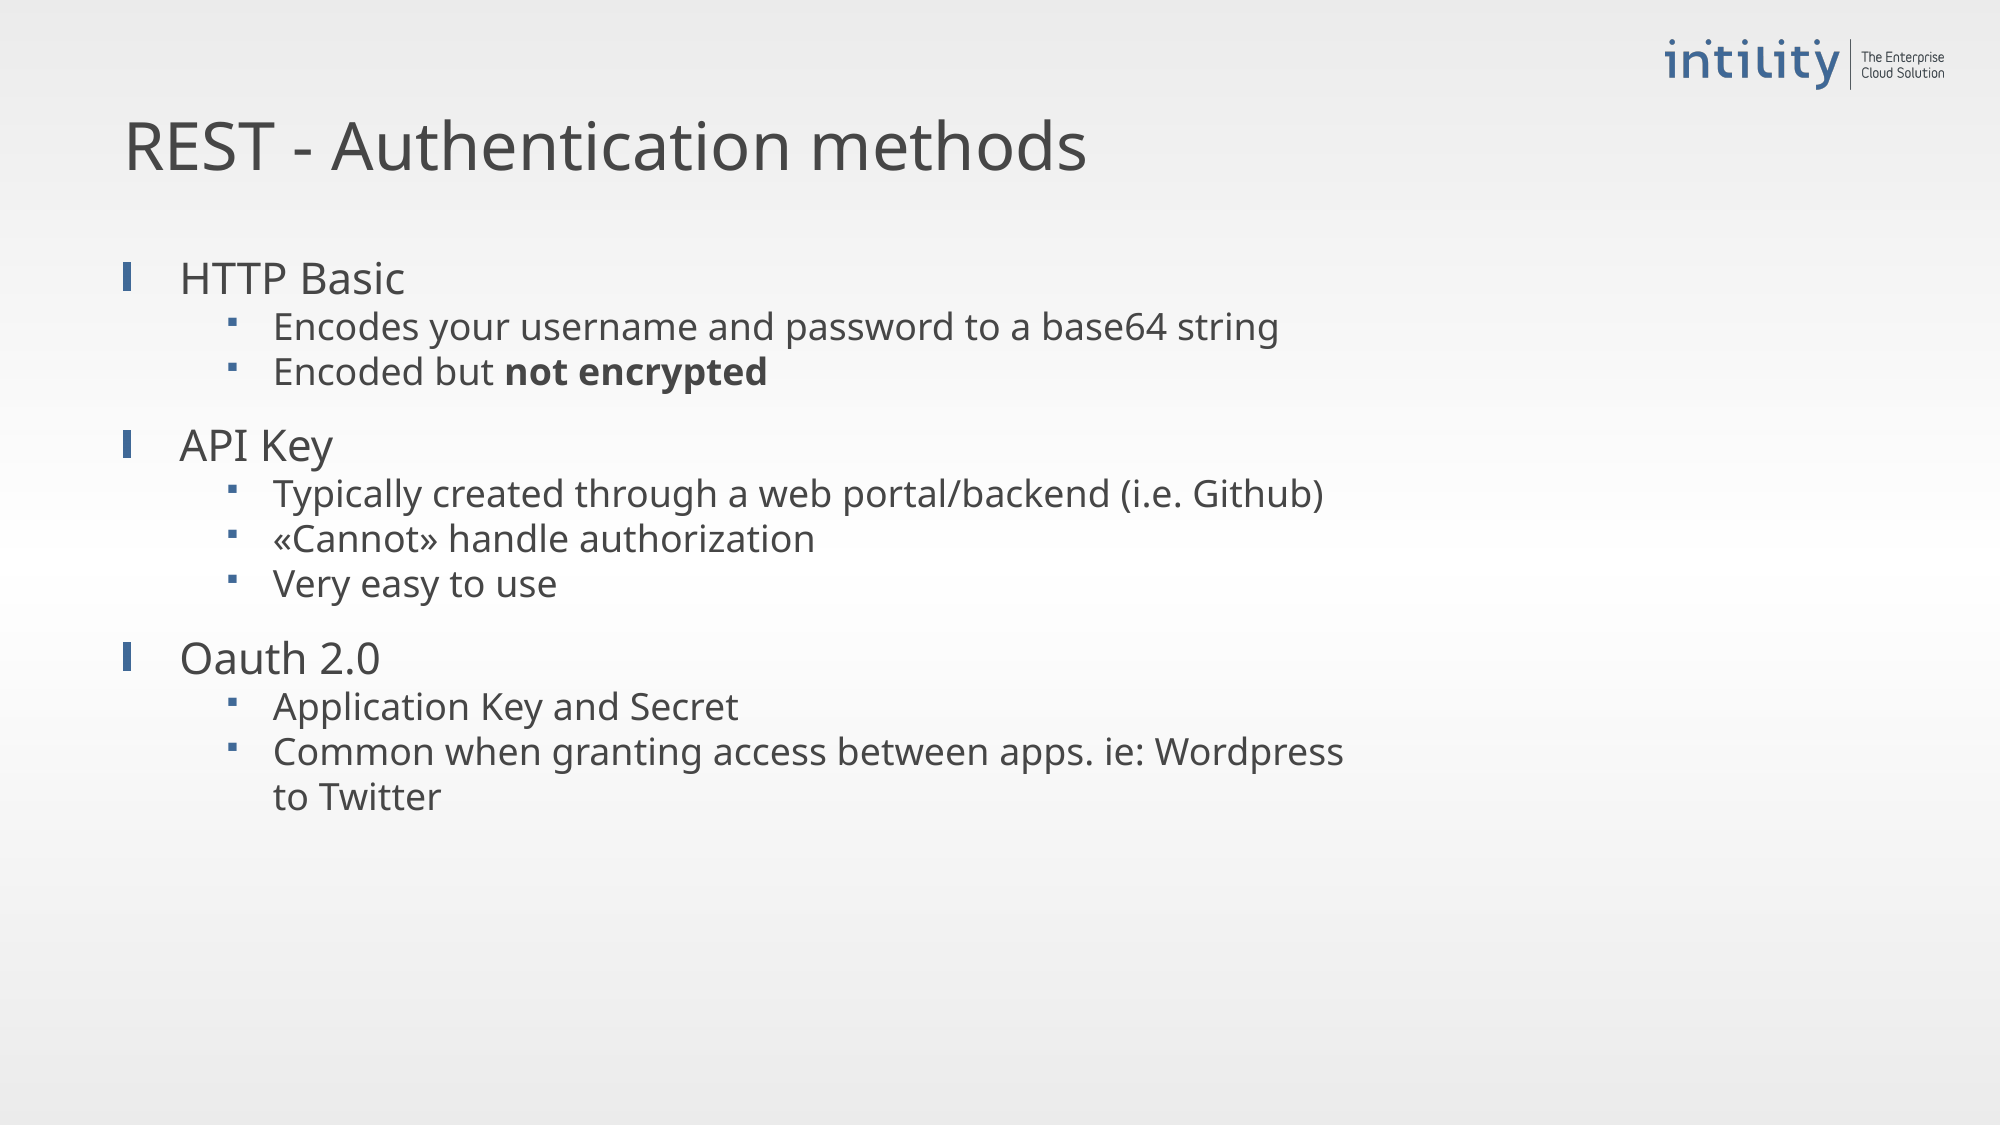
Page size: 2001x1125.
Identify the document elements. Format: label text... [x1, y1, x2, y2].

subtitle HTTP Basic Encodes your username and password to a base64 string Encoded but not encrypted API Key Typically created through a web portal/backend (i.e. Github) «Cannot» handle authorization Very easy to use Oauth 2.0 Application Key and Secret Common when granting access between apps. ie: Wordpress to Twitter [108, 243, 1392, 1029]
title REST - Authentication methods [108, 96, 1892, 210]
picture [1665, 39, 1944, 90]
picture [123, 642, 131, 671]
picture [123, 430, 131, 458]
picture [123, 262, 131, 291]
